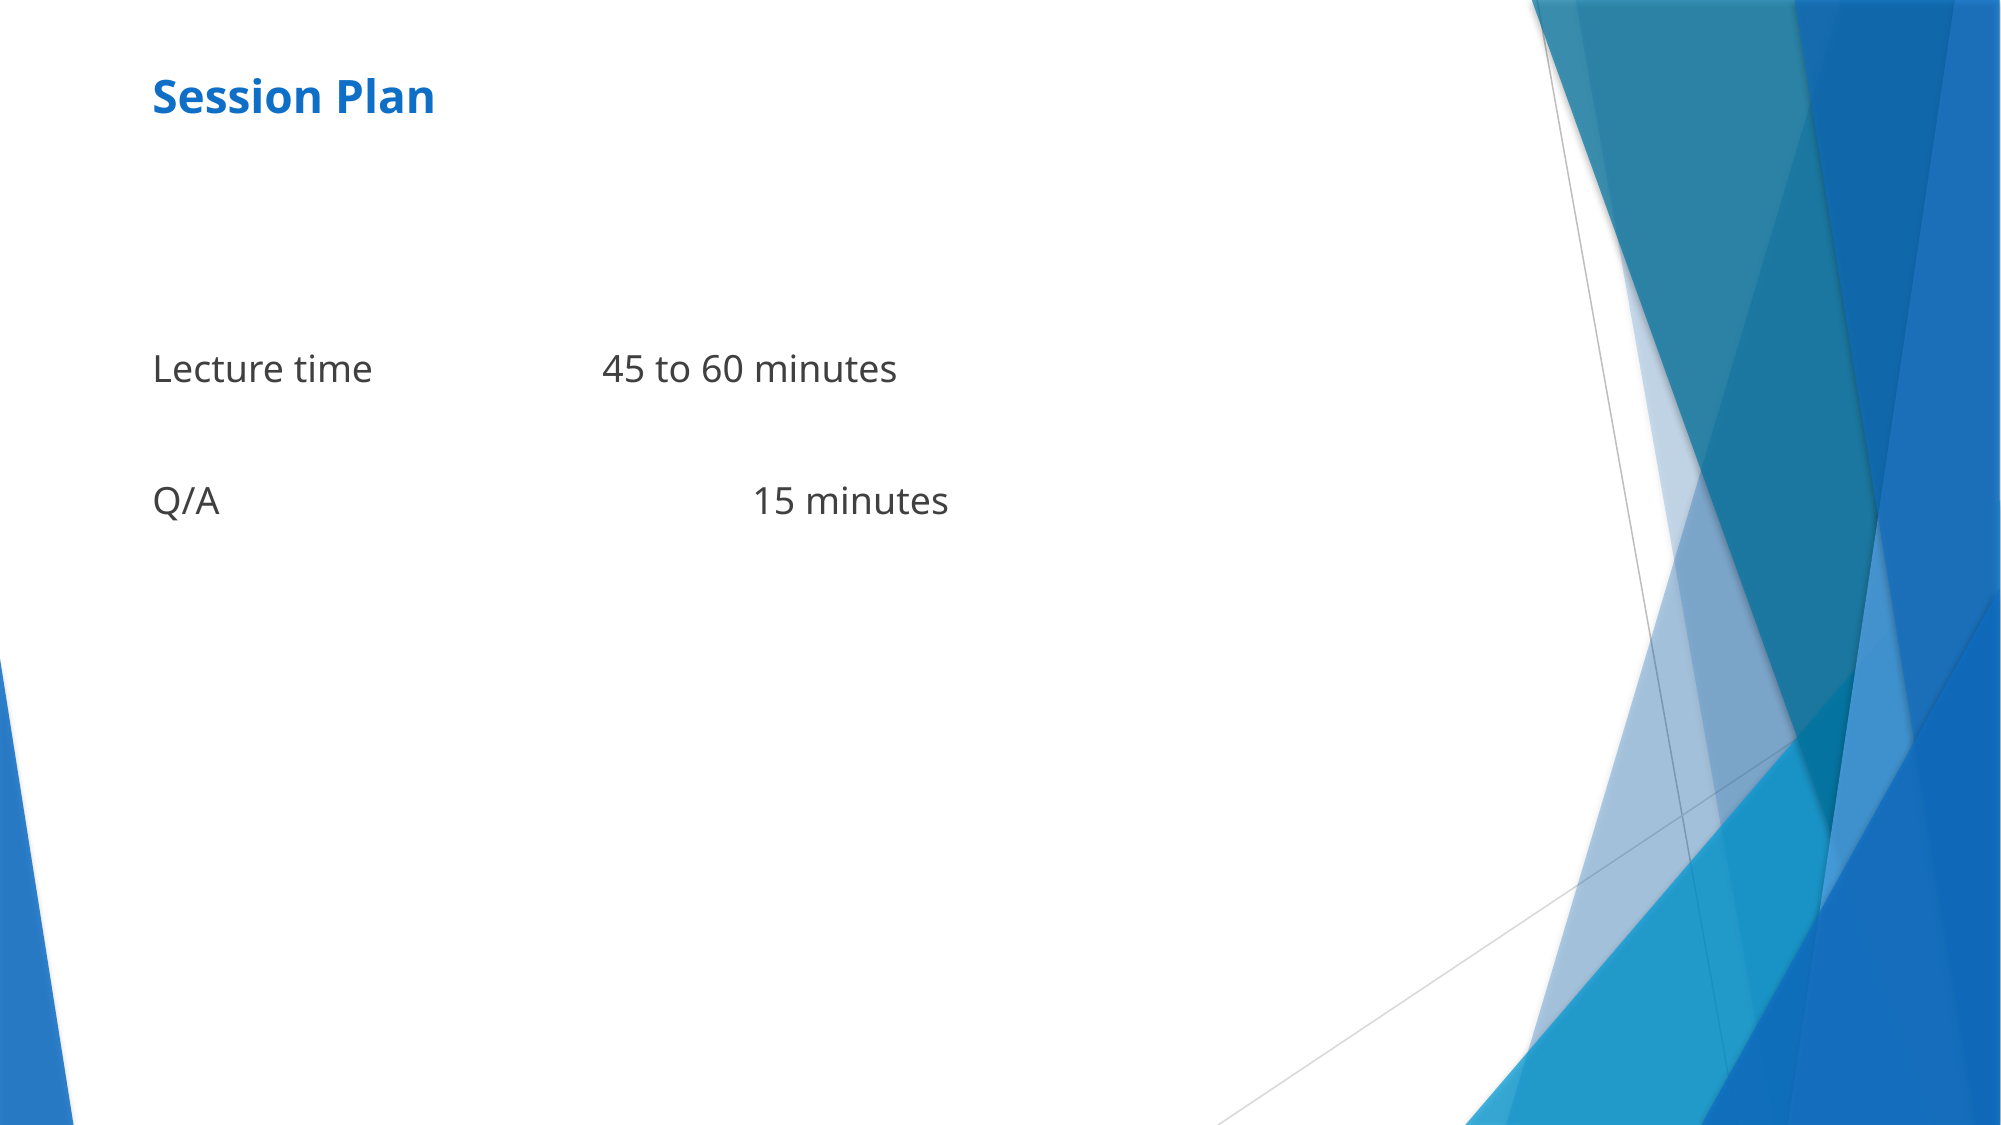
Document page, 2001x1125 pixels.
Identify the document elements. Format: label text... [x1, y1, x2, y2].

list Lecture time 45 to 60 minutes Q/A 15 minutes [137, 337, 1220, 692]
title Session Plan [137, 59, 1863, 131]
